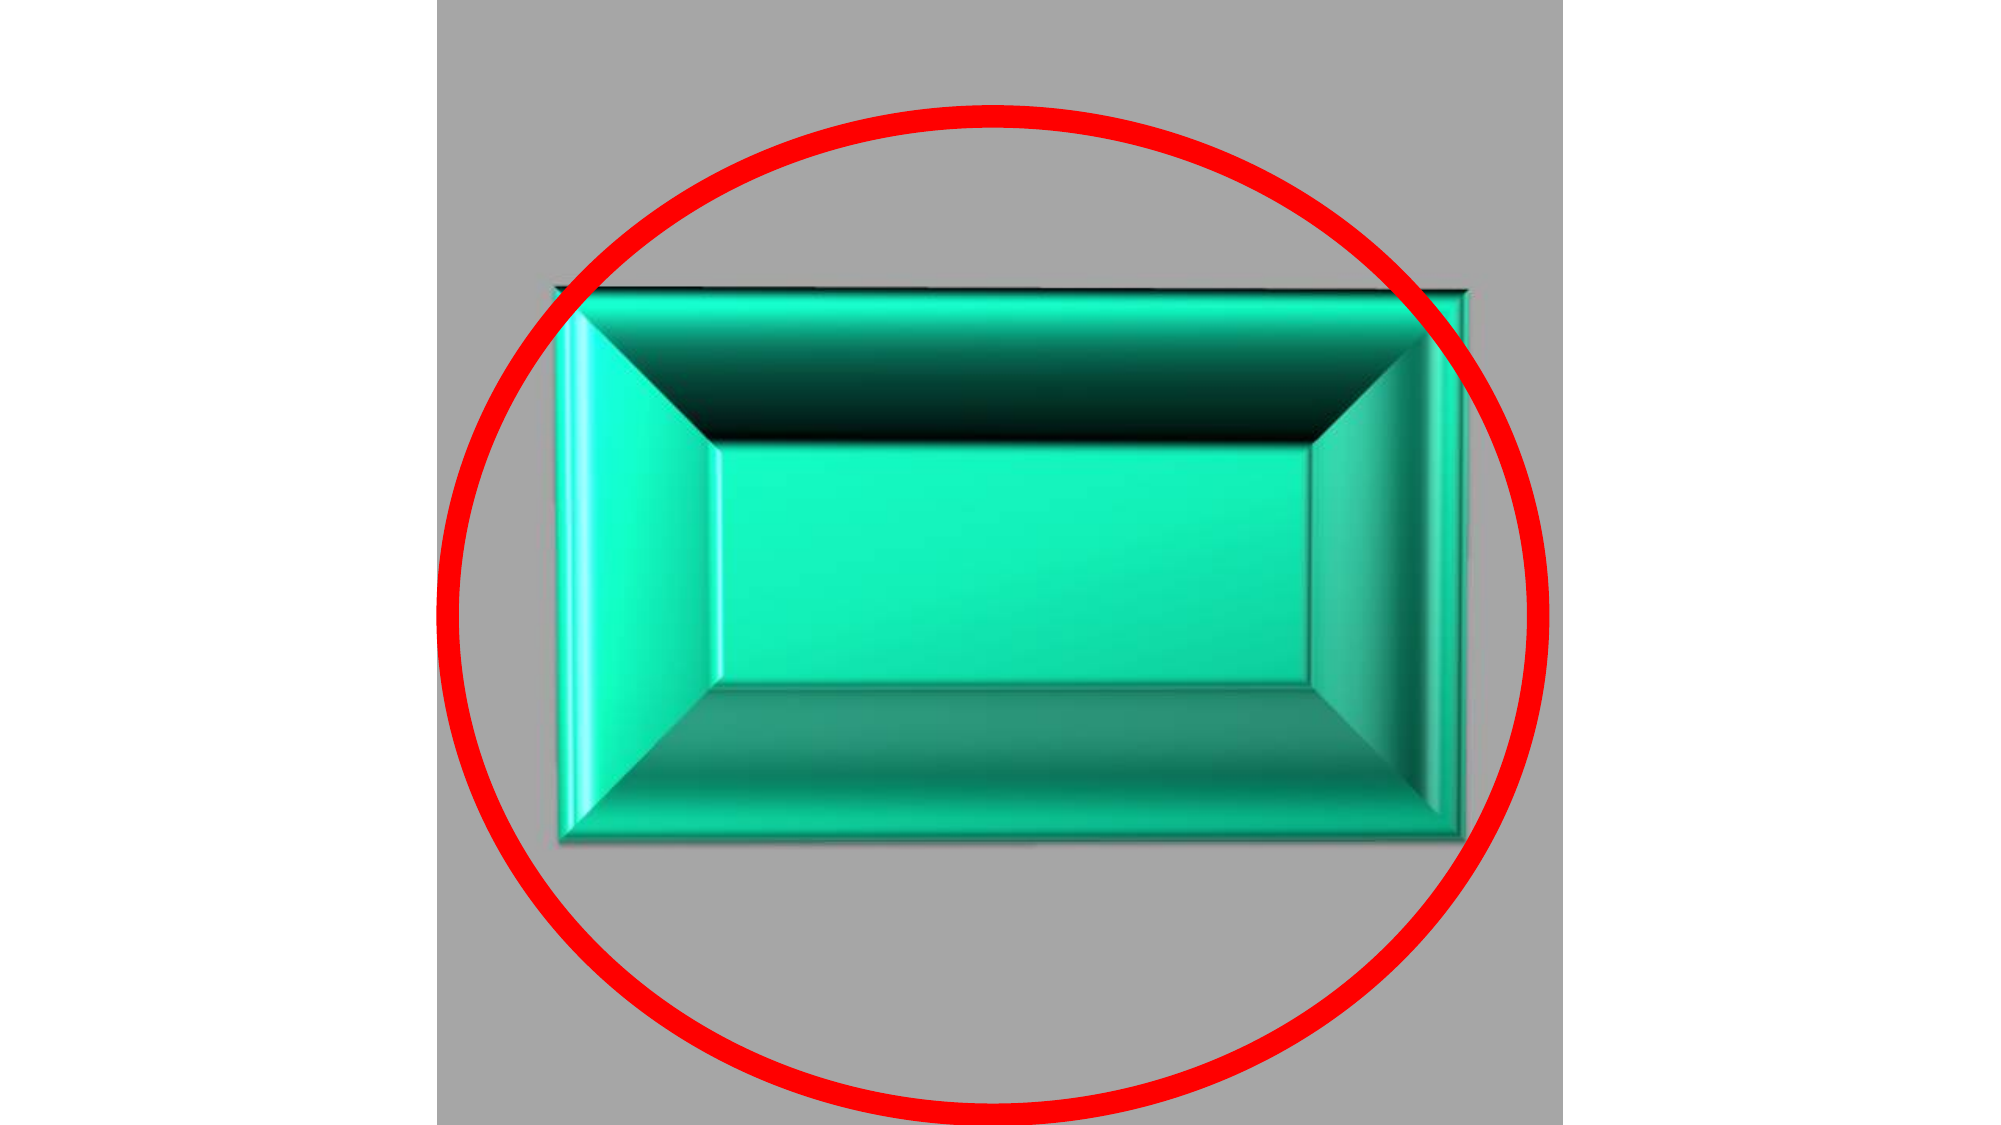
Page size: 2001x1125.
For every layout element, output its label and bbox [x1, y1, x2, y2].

text_box [437, 0, 1563, 1125]
